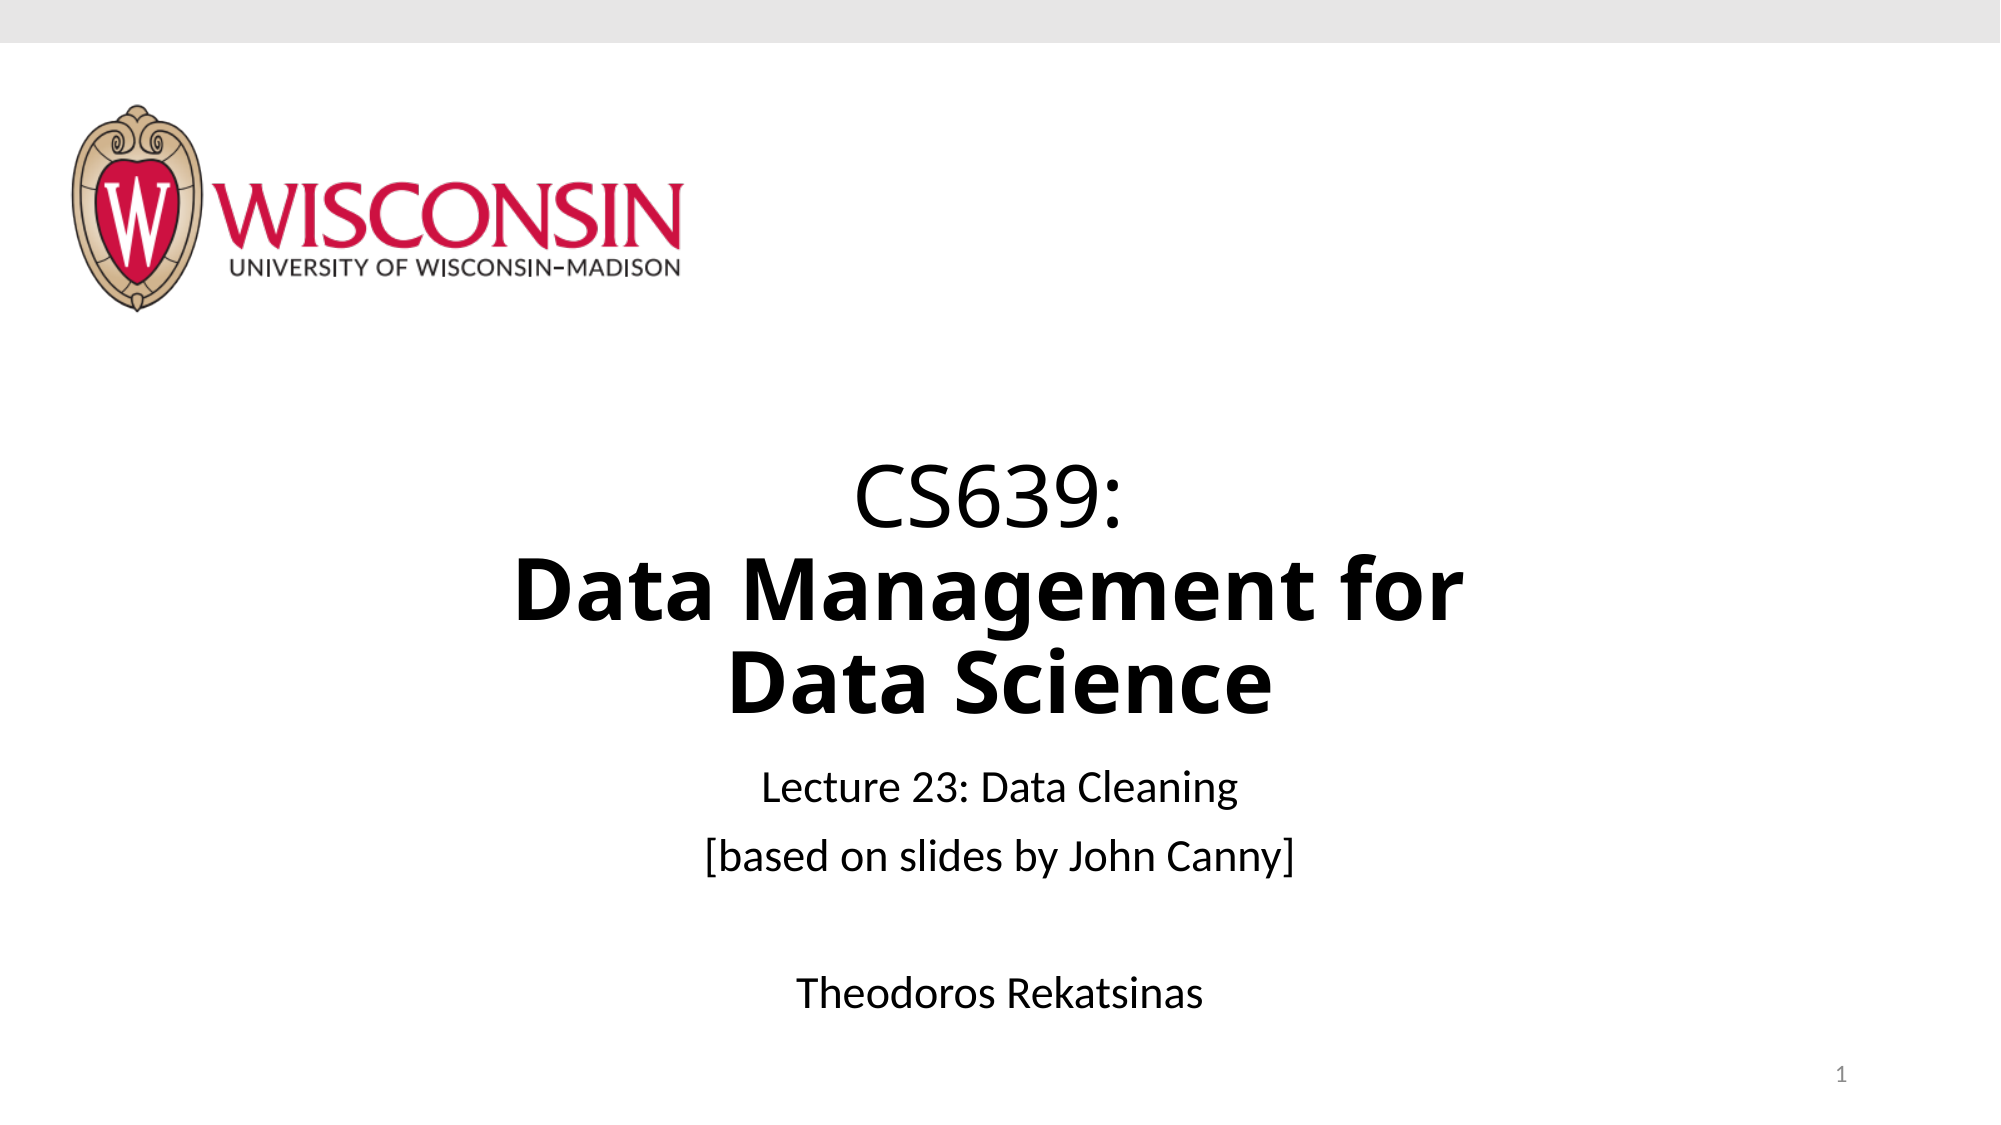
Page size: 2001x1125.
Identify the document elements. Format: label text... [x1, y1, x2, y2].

picture [22, 58, 741, 358]
subtitle Lecture 23: Data Cleaning [based on slides by John Canny] Theodoros Rekatsinas [249, 755, 1750, 1027]
title CS639: Data Management for Data Science [249, 348, 1750, 740]
text_box [0, 0, 2000, 44]
slide_number 1 [1412, 1042, 1863, 1103]
